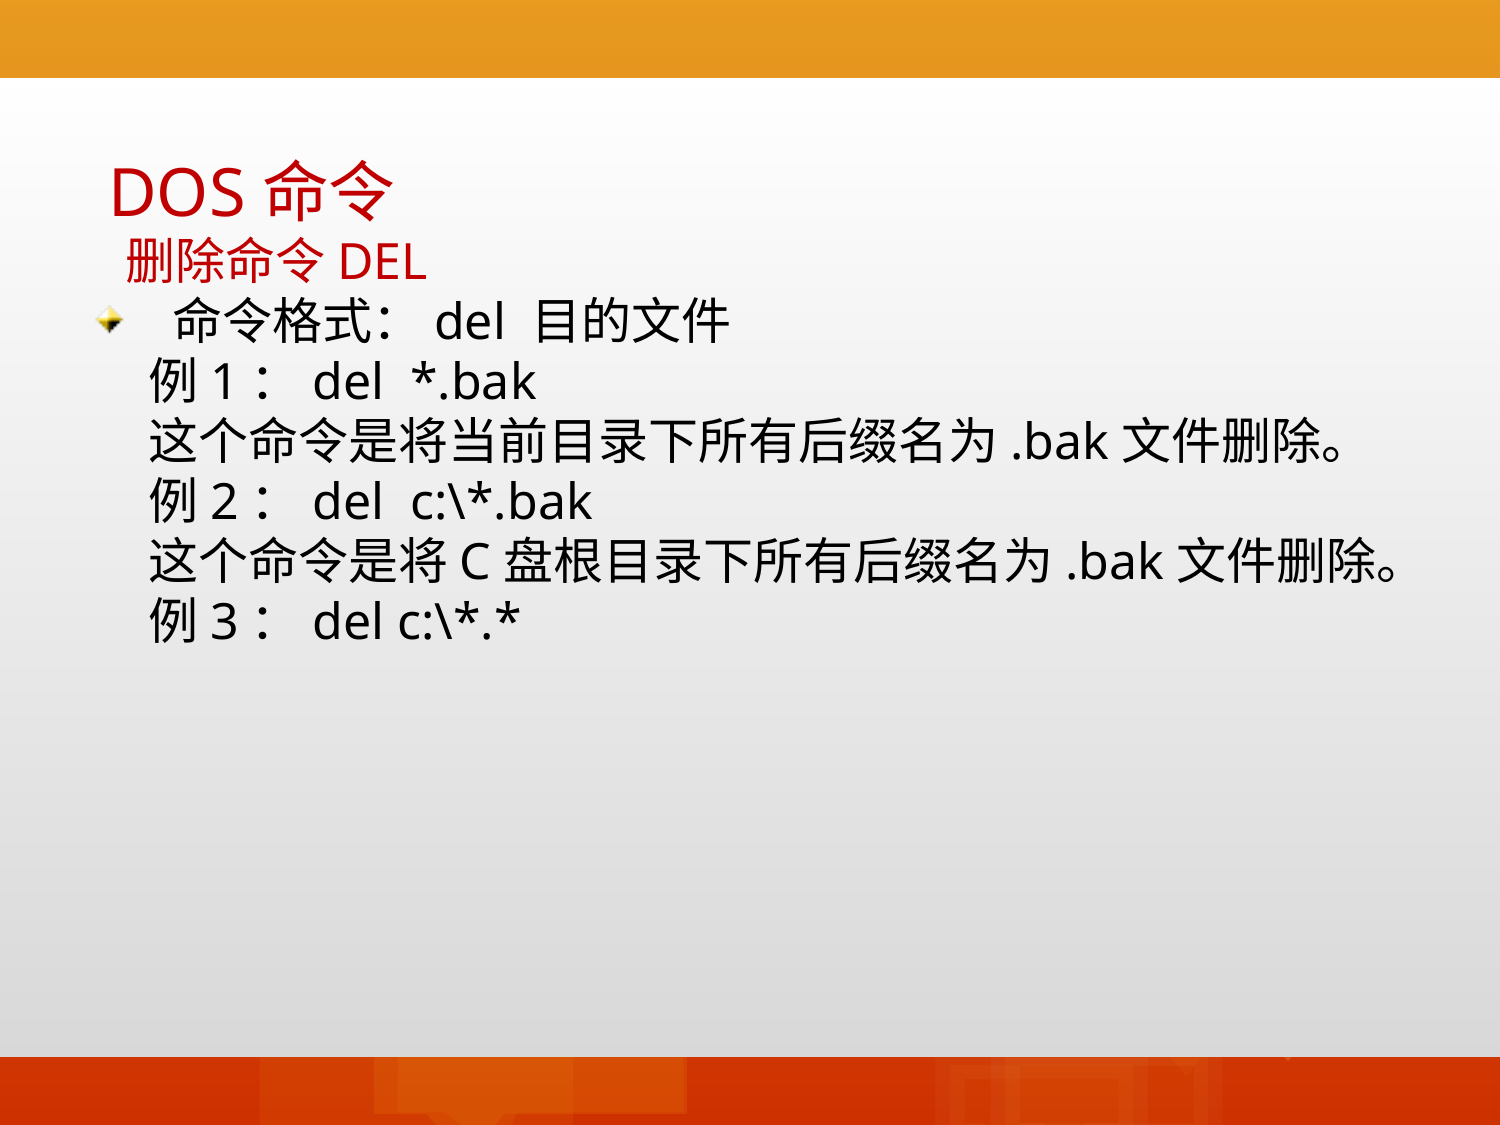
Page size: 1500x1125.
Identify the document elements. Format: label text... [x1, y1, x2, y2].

text_box DOS命令 删除命令DEL 命令格式：del 目的文件 例1：del *.bak 这个命令是将当前目录下所有后缀名为.bak文件删除。 例2：del c:\*.bak 这个命令是将C盘根目录下所有后缀名为.bak文件删除。 例3：del c:\*.* [76, 141, 1443, 717]
picture [91, 301, 127, 337]
text_box [0, 78, 1500, 1057]
